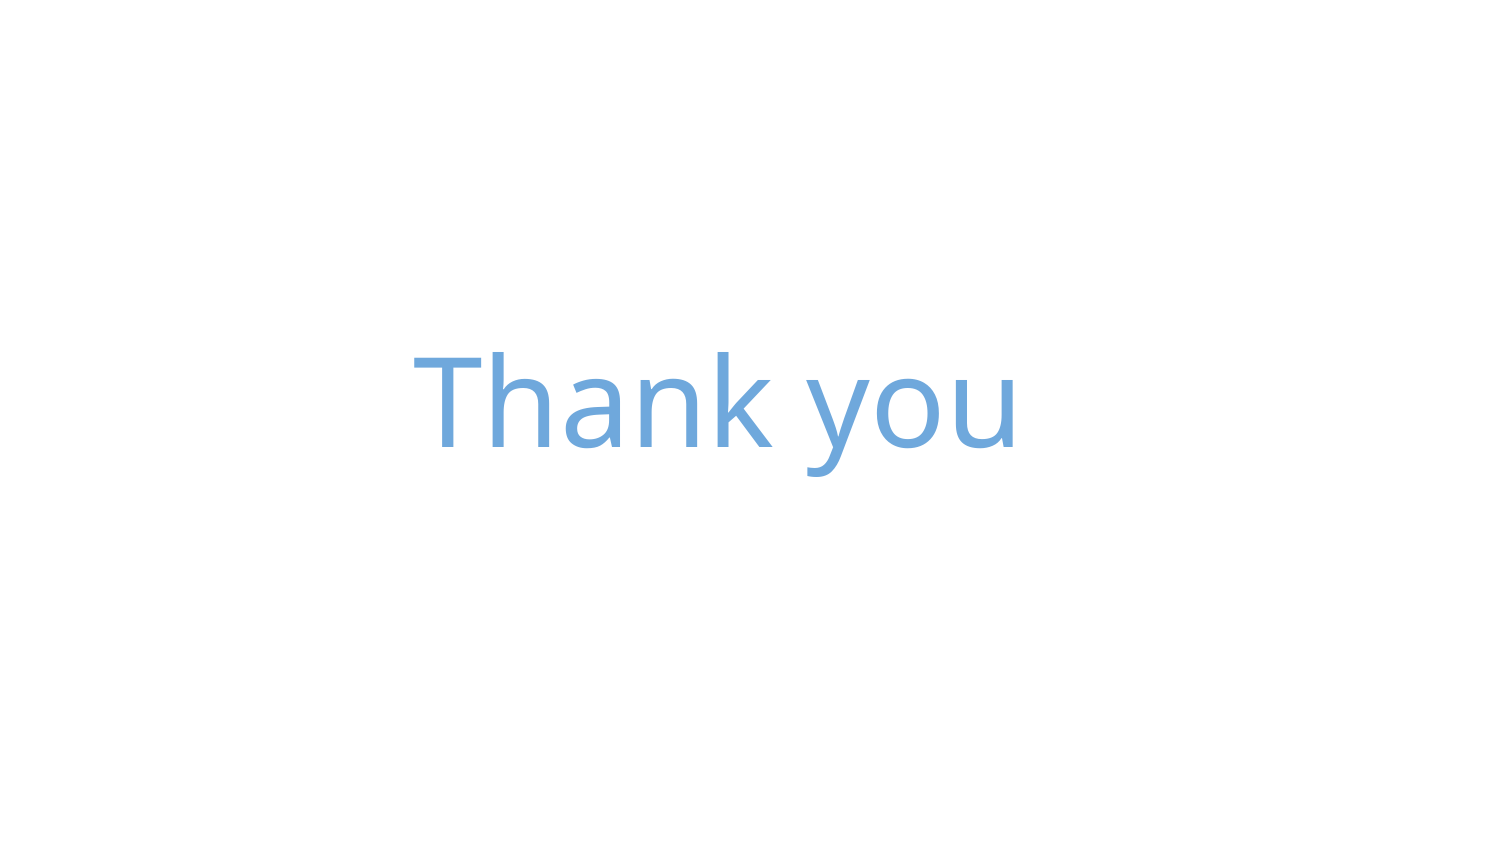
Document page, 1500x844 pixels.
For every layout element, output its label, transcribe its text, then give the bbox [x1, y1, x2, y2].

text_box Thank you [384, 306, 1054, 641]
